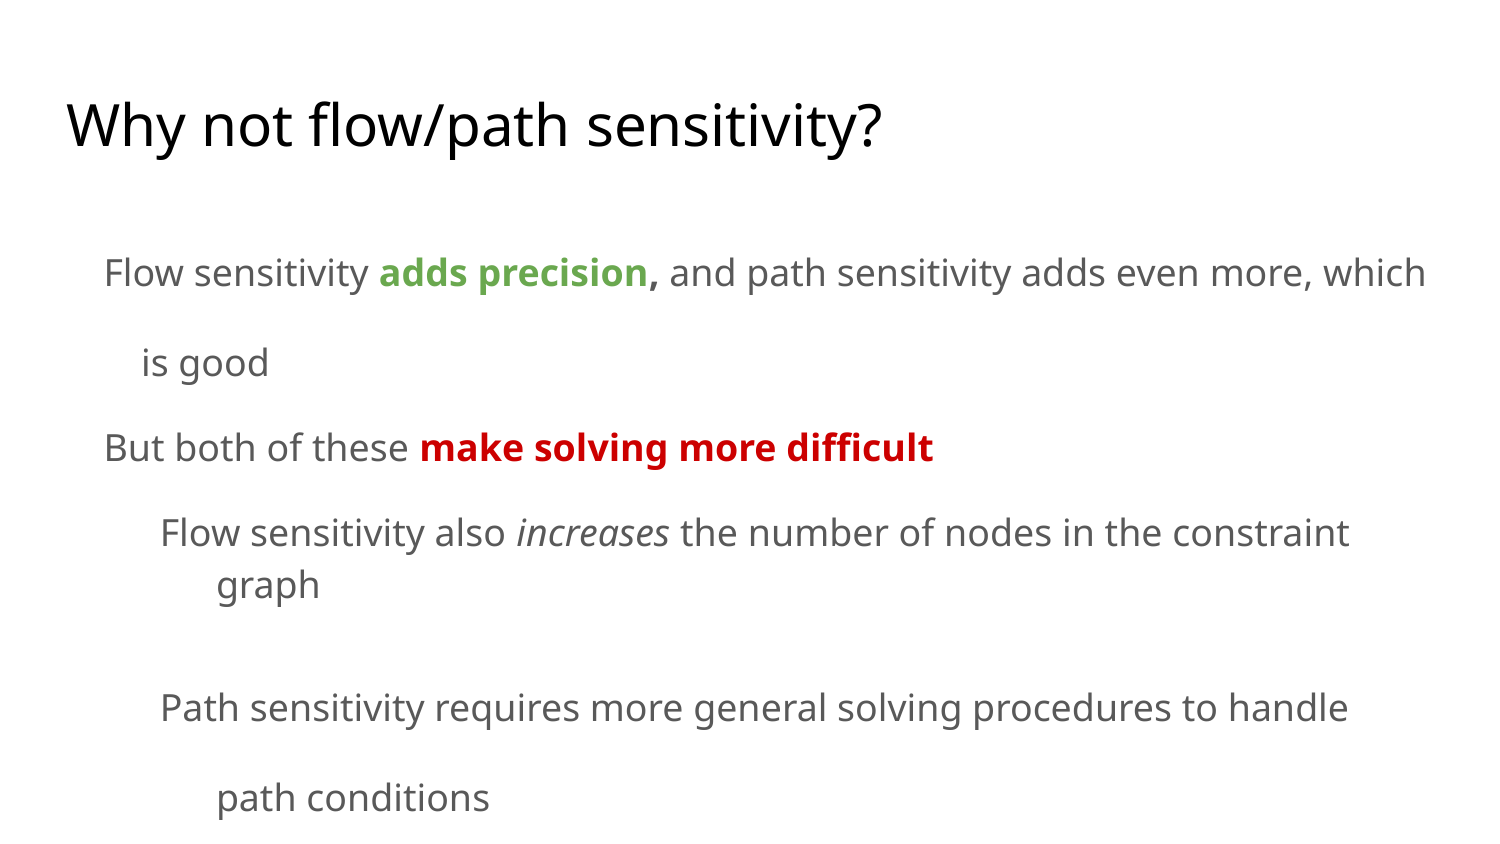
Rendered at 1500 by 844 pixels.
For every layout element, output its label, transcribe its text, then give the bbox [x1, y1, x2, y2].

list Flow sensitivity adds precision, and path sensitivity adds even more, which is good But both of these make solving more difficult Flow sensitivity also increases the number of nodes in the constraint graph Path sensitivity requires more general solving procedures to handle path conditions In short: precision (often) trades off scalability Ultimately, limits the size of programs we can analyze [51, 189, 1449, 750]
title Why not flow/path sensitivity? [51, 72, 1449, 167]
